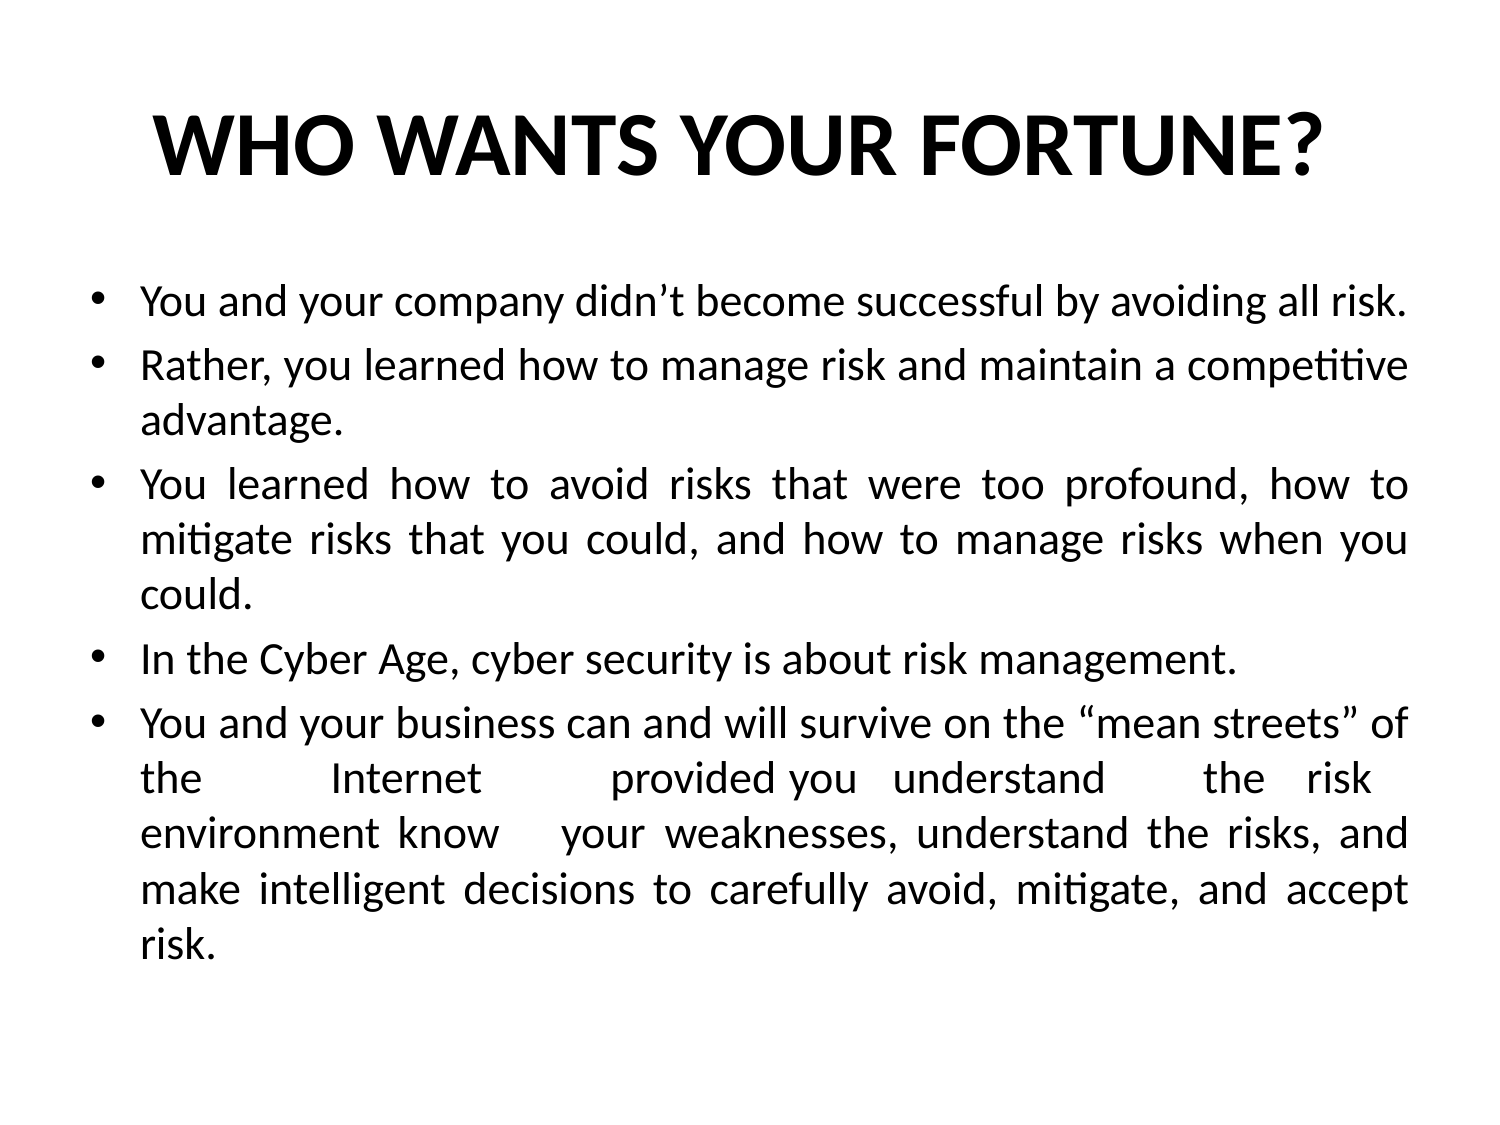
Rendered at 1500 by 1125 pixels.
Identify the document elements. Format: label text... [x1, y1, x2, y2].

title WHO WANTS YOUR FORTUNE? [75, 45, 1425, 233]
list You and your company didn’t become successful by avoiding all risk. Rather, you learned how to manage risk and maintain a competitive advantage. You learned how to avoid risks that were too profound, how to mitigate risks that you could, and how to manage risks when you could. In the Cyber Age, cyber security is about risk management. You and your business can and will survive on the “mean streets” of the Internet provided you understand the risk environment know your weaknesses, understand the risks, and make intelligent decisions to carefully avoid, mitigate, and accept risk. [75, 262, 1425, 1005]
